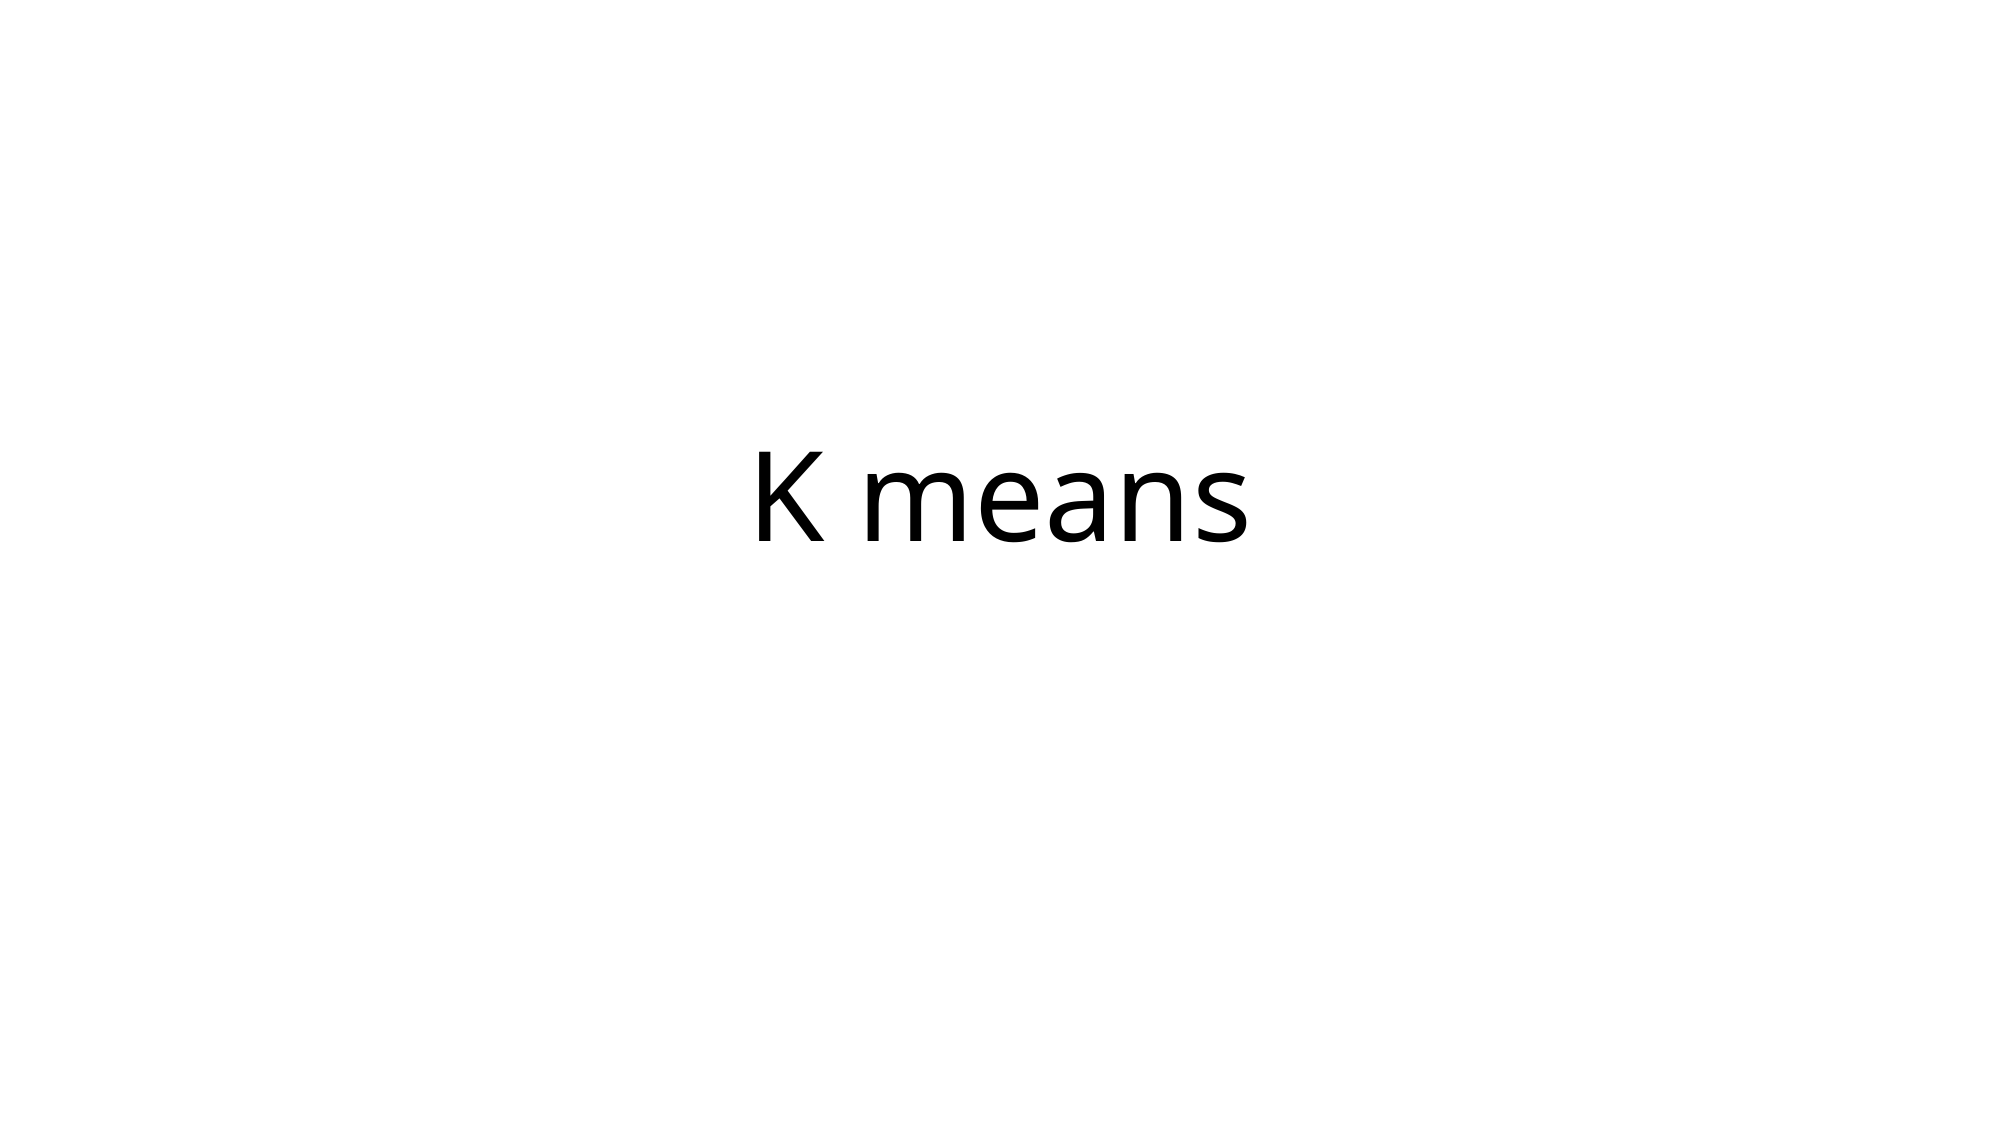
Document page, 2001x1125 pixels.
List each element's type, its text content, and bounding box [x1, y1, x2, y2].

title K means [249, 184, 1750, 576]
